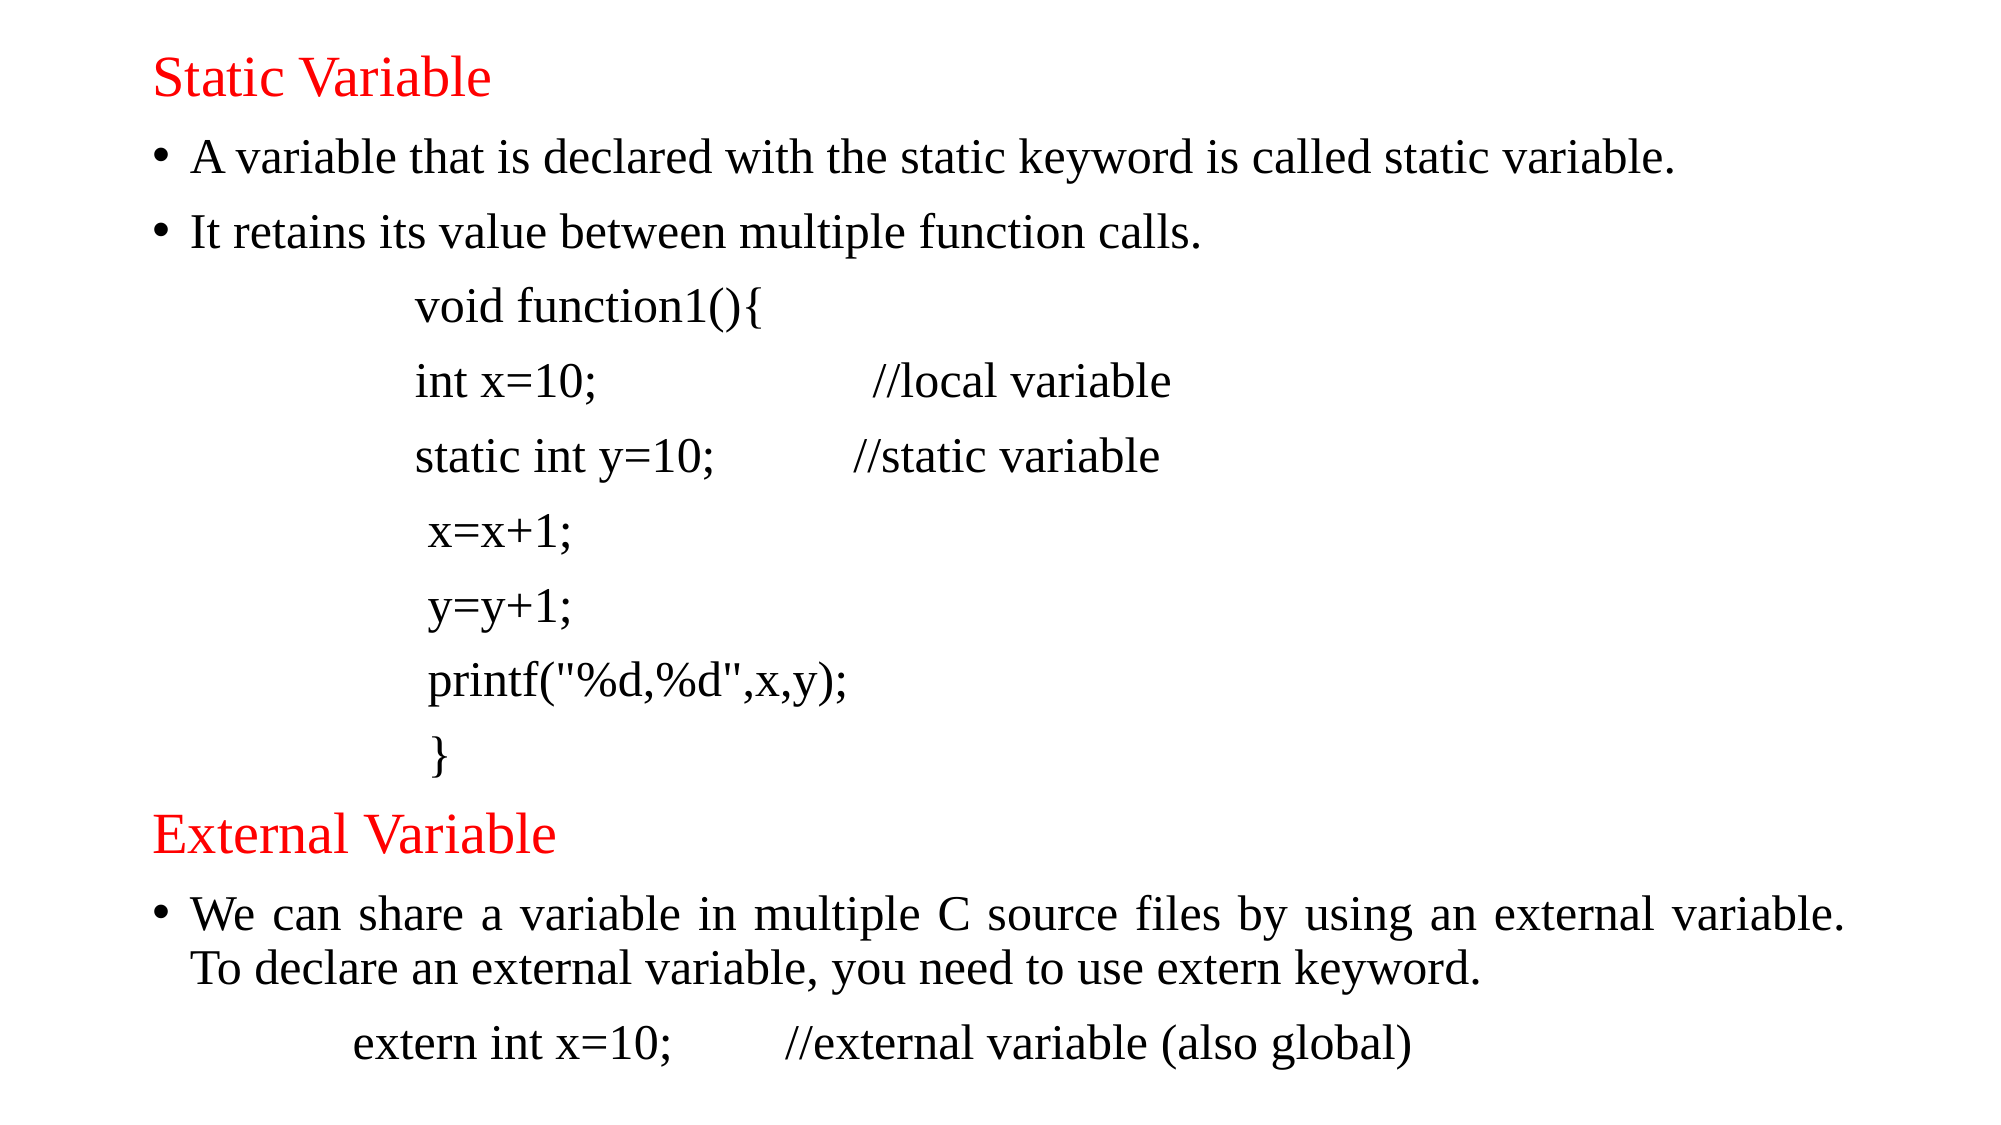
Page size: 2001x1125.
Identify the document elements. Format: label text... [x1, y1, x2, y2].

list Static Variable A variable that is declared with the static keyword is called static variable. It retains its value between multiple function calls. void function1(){ int x=10; //local variable static int y=10; //static variable x=x+1; y=y+1; printf("%d,%d",x,y); } External Variable We can share a variable in multiple C source files by using an external variable. To declare an external variable, you need to use extern keyword. extern int x=10; //external variable (also global) [137, 38, 1863, 1125]
